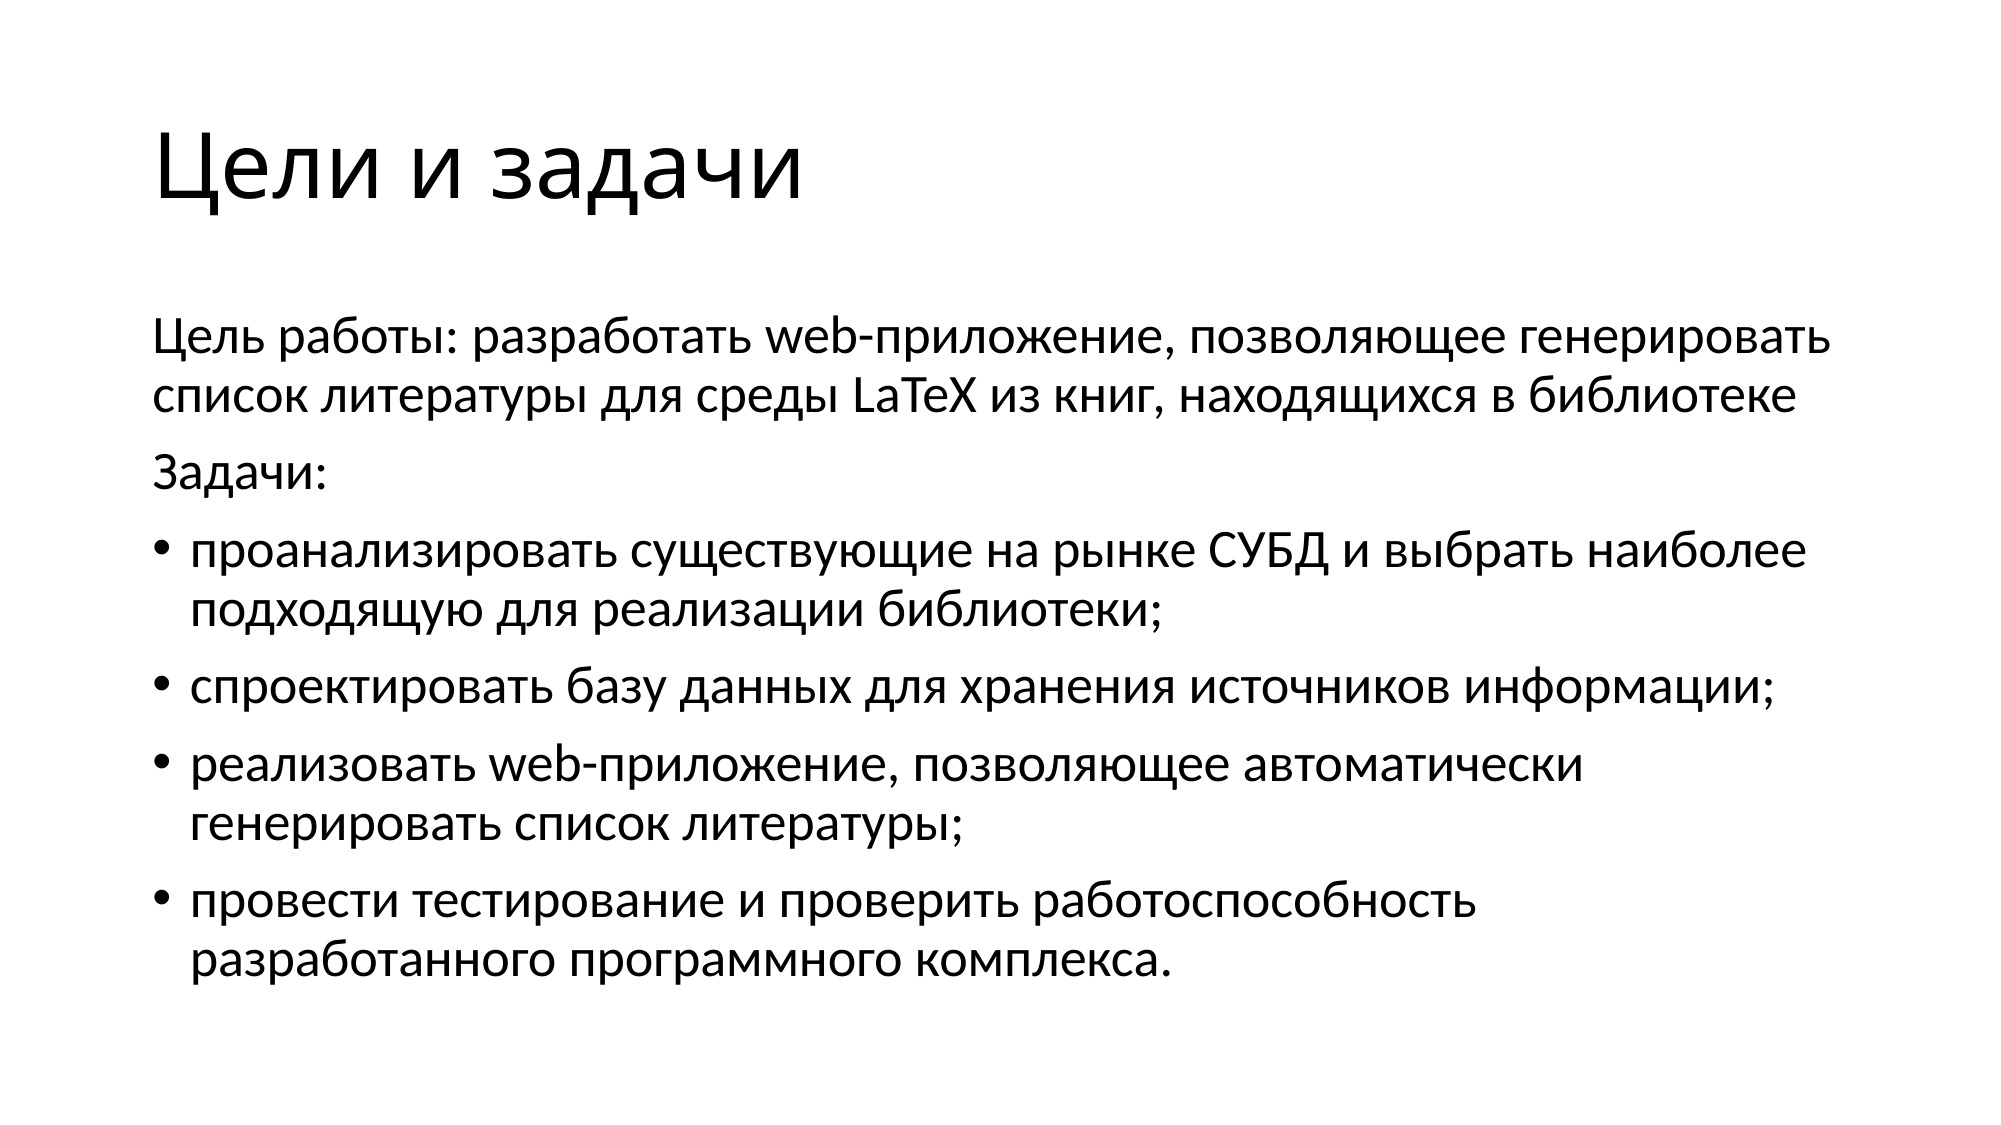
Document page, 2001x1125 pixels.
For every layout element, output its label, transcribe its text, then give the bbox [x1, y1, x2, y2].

list Цель работы: разработать web-приложение, позволяющее генерировать список литературы для среды LaTeX из книг, находящихся в библиотеке Задачи: проанализировать существующие на рынке СУБД и выбрать наиболее подходящую для реализации библиотеки; спроектировать базу данных для хранения источников информации; реализовать web-приложение, позволяющее автоматически генерировать список литературы; провести тестирование и проверить работоспособность разработанного программного комплекса. [137, 299, 1863, 1014]
title Цели и задачи [137, 59, 1863, 278]
